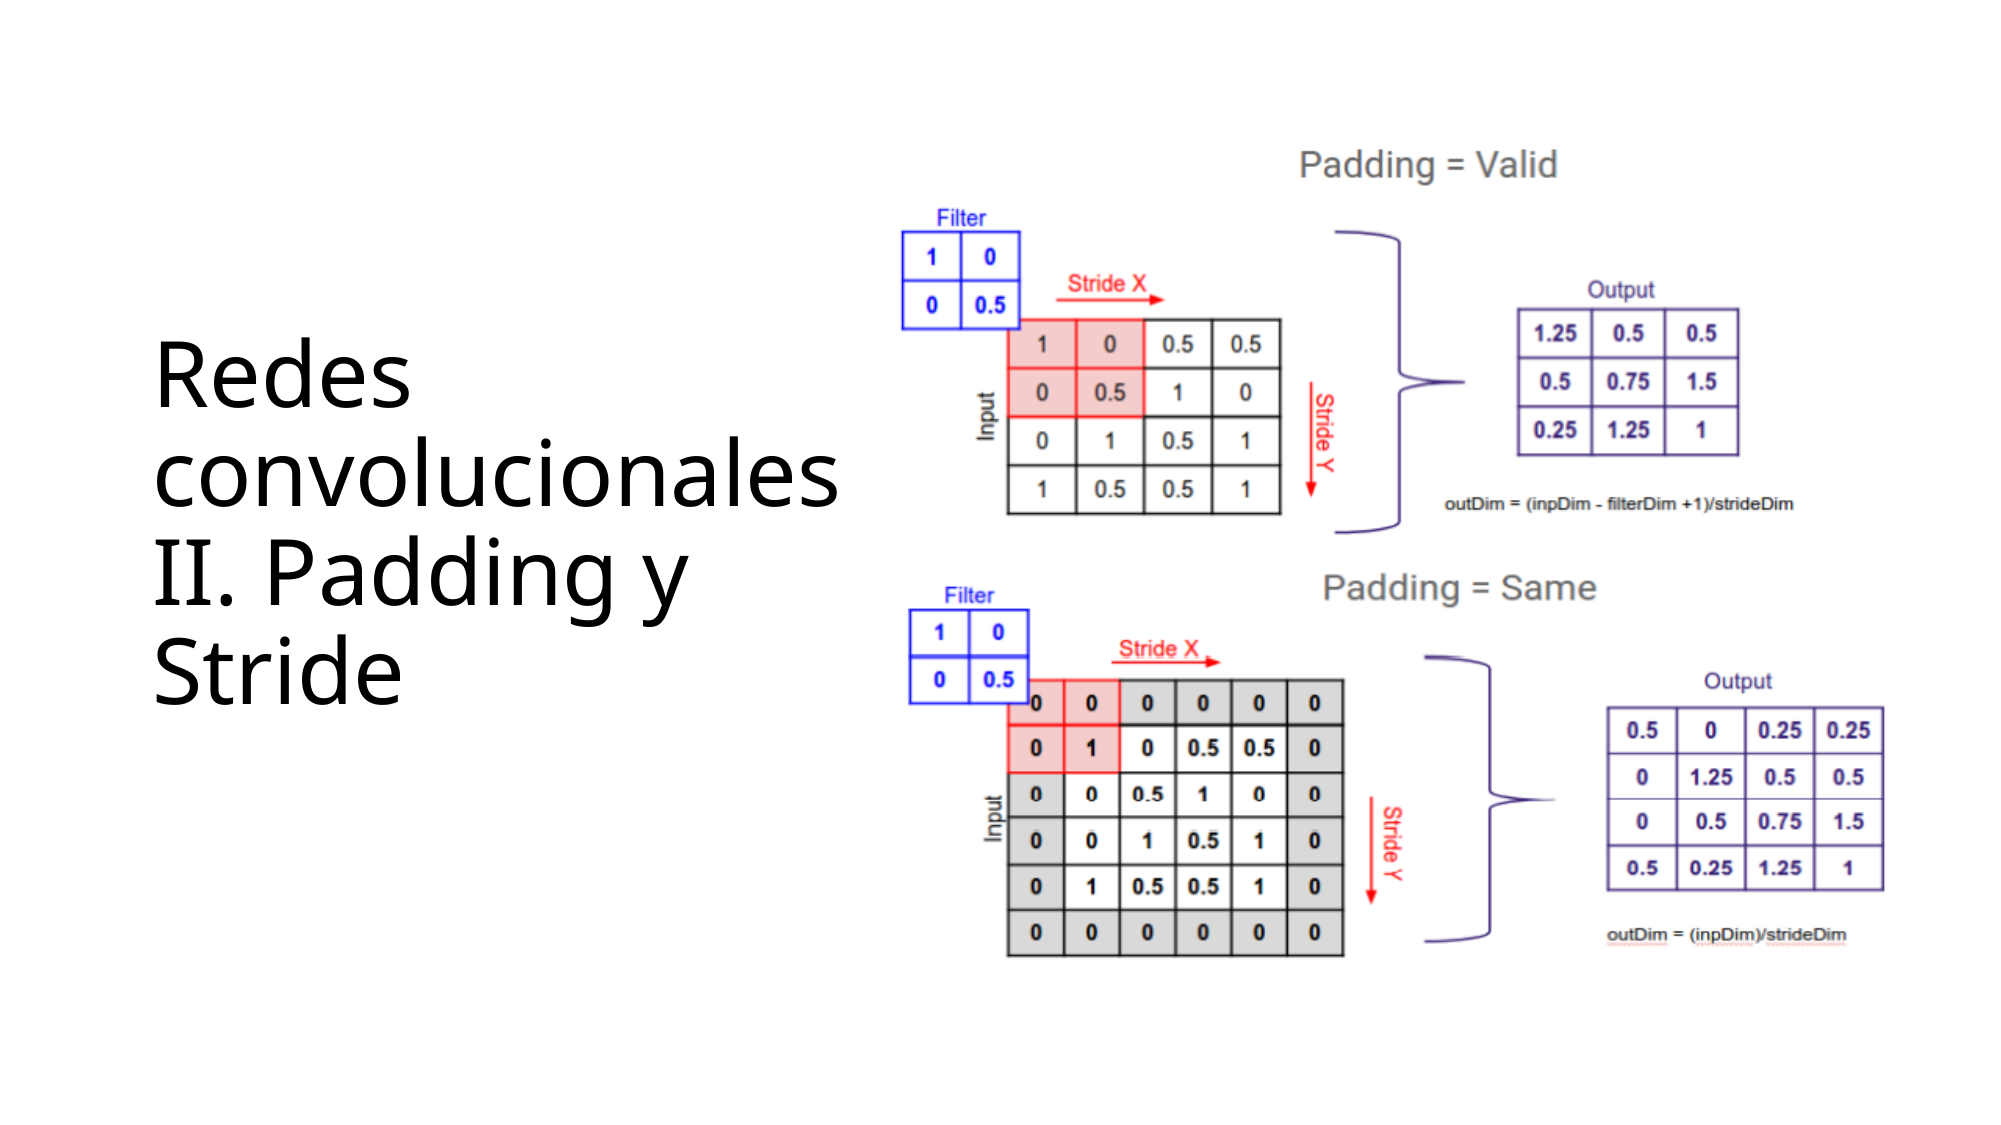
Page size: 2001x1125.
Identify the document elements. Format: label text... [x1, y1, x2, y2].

title Redes convolucionales II. Padding y Stride [137, 59, 926, 993]
picture [888, 131, 1969, 1027]
